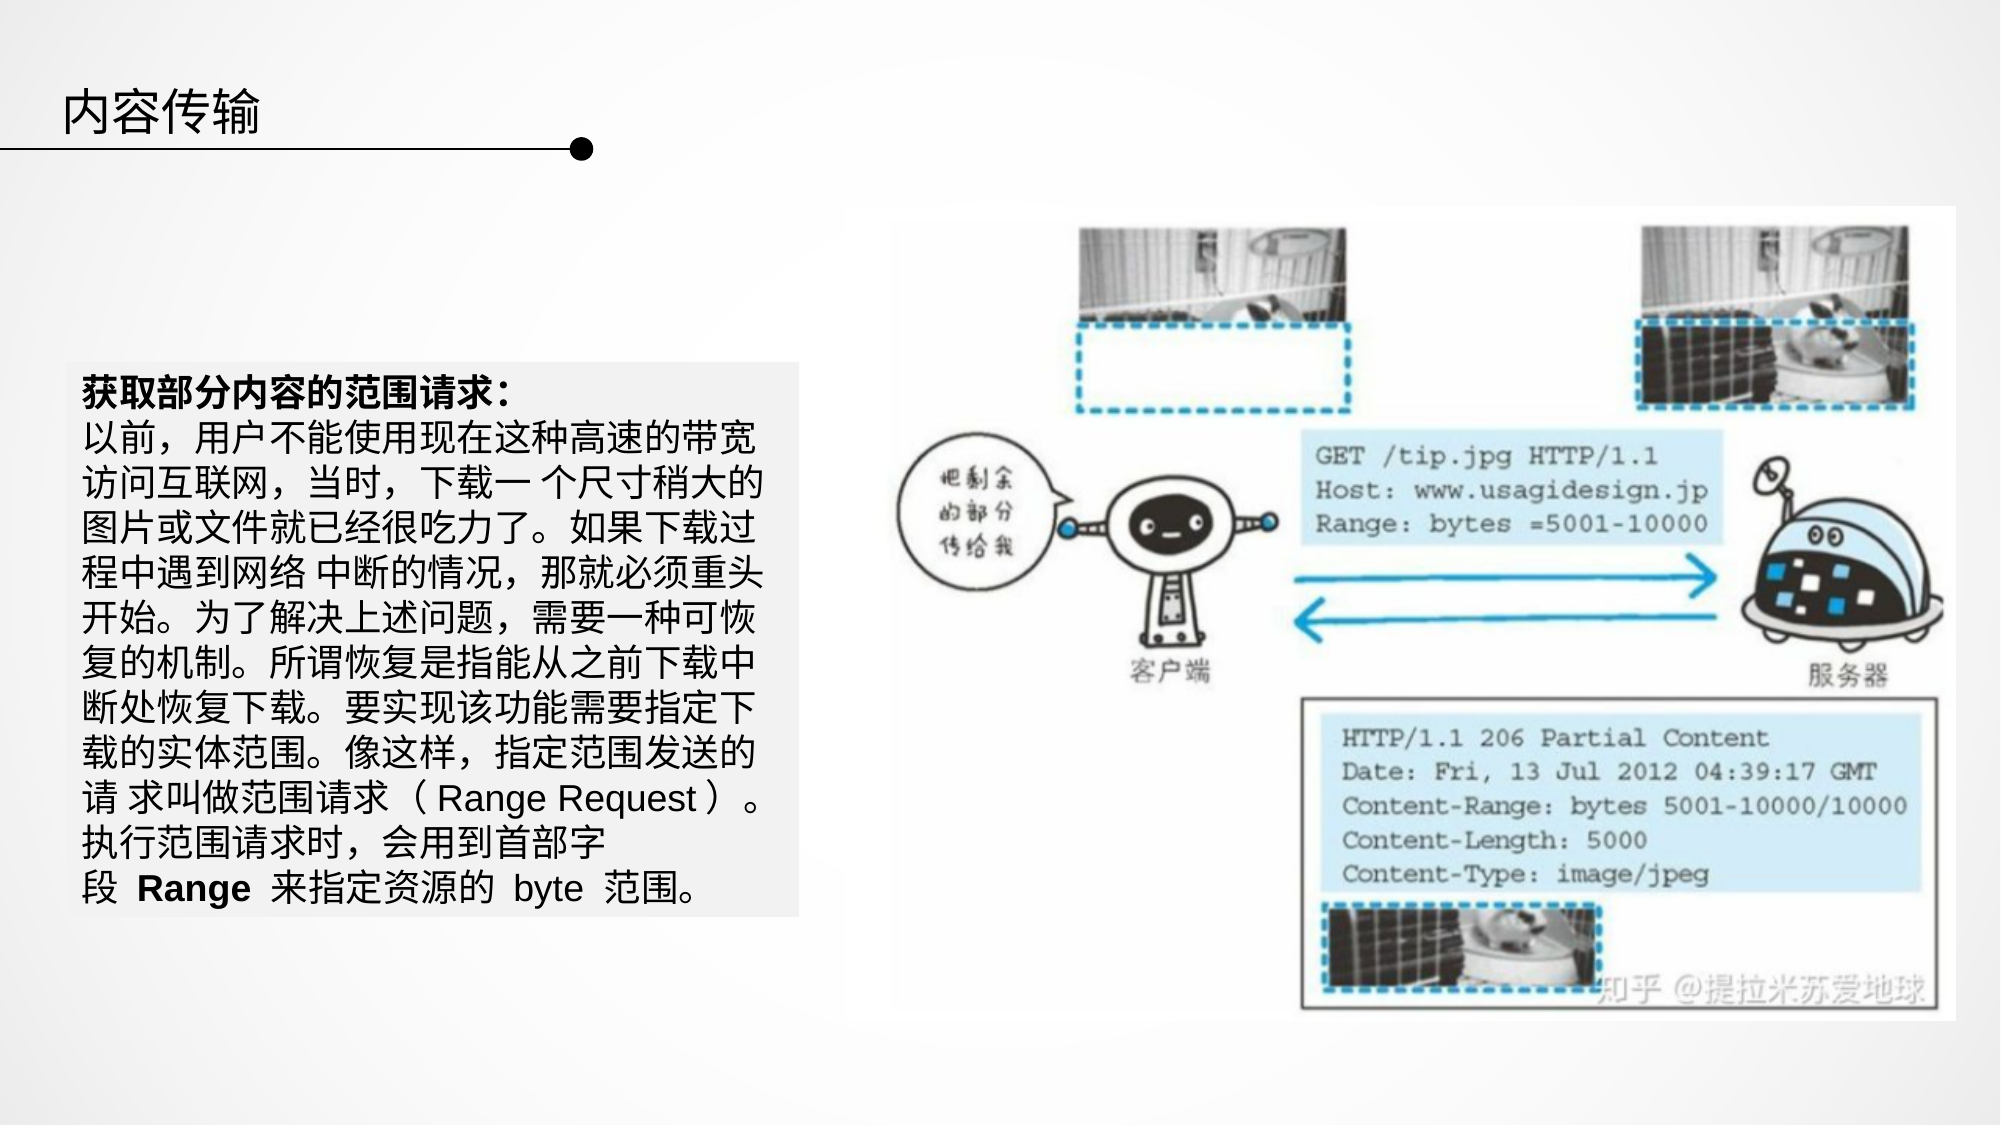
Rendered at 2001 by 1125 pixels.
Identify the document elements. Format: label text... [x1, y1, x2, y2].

picture [846, 206, 1957, 1022]
text_box 内容传输 [46, 73, 566, 148]
text_box [567, 135, 596, 163]
text_box 获取部分内容的范围请求： 以前，用户不能使用现在这种高速的带宽访问互联网，当时，下载一 个尺寸稍大的图片或文件就已经很吃力了。如果下载过程中遇到网络 中断的情况，那就必须重头开始。为了解决上述问题，需要一种可恢 复的机制。所谓恢复是指能从之前下载中断处恢复下载。要实现该功能需要指定下载的实体范围。像这样，指定范围发送的请 求叫做范围请求（Range Request）。 执行范围请求时，会用到首部字段 Range 来指定资源的 byte 范围。 [66, 361, 800, 917]
